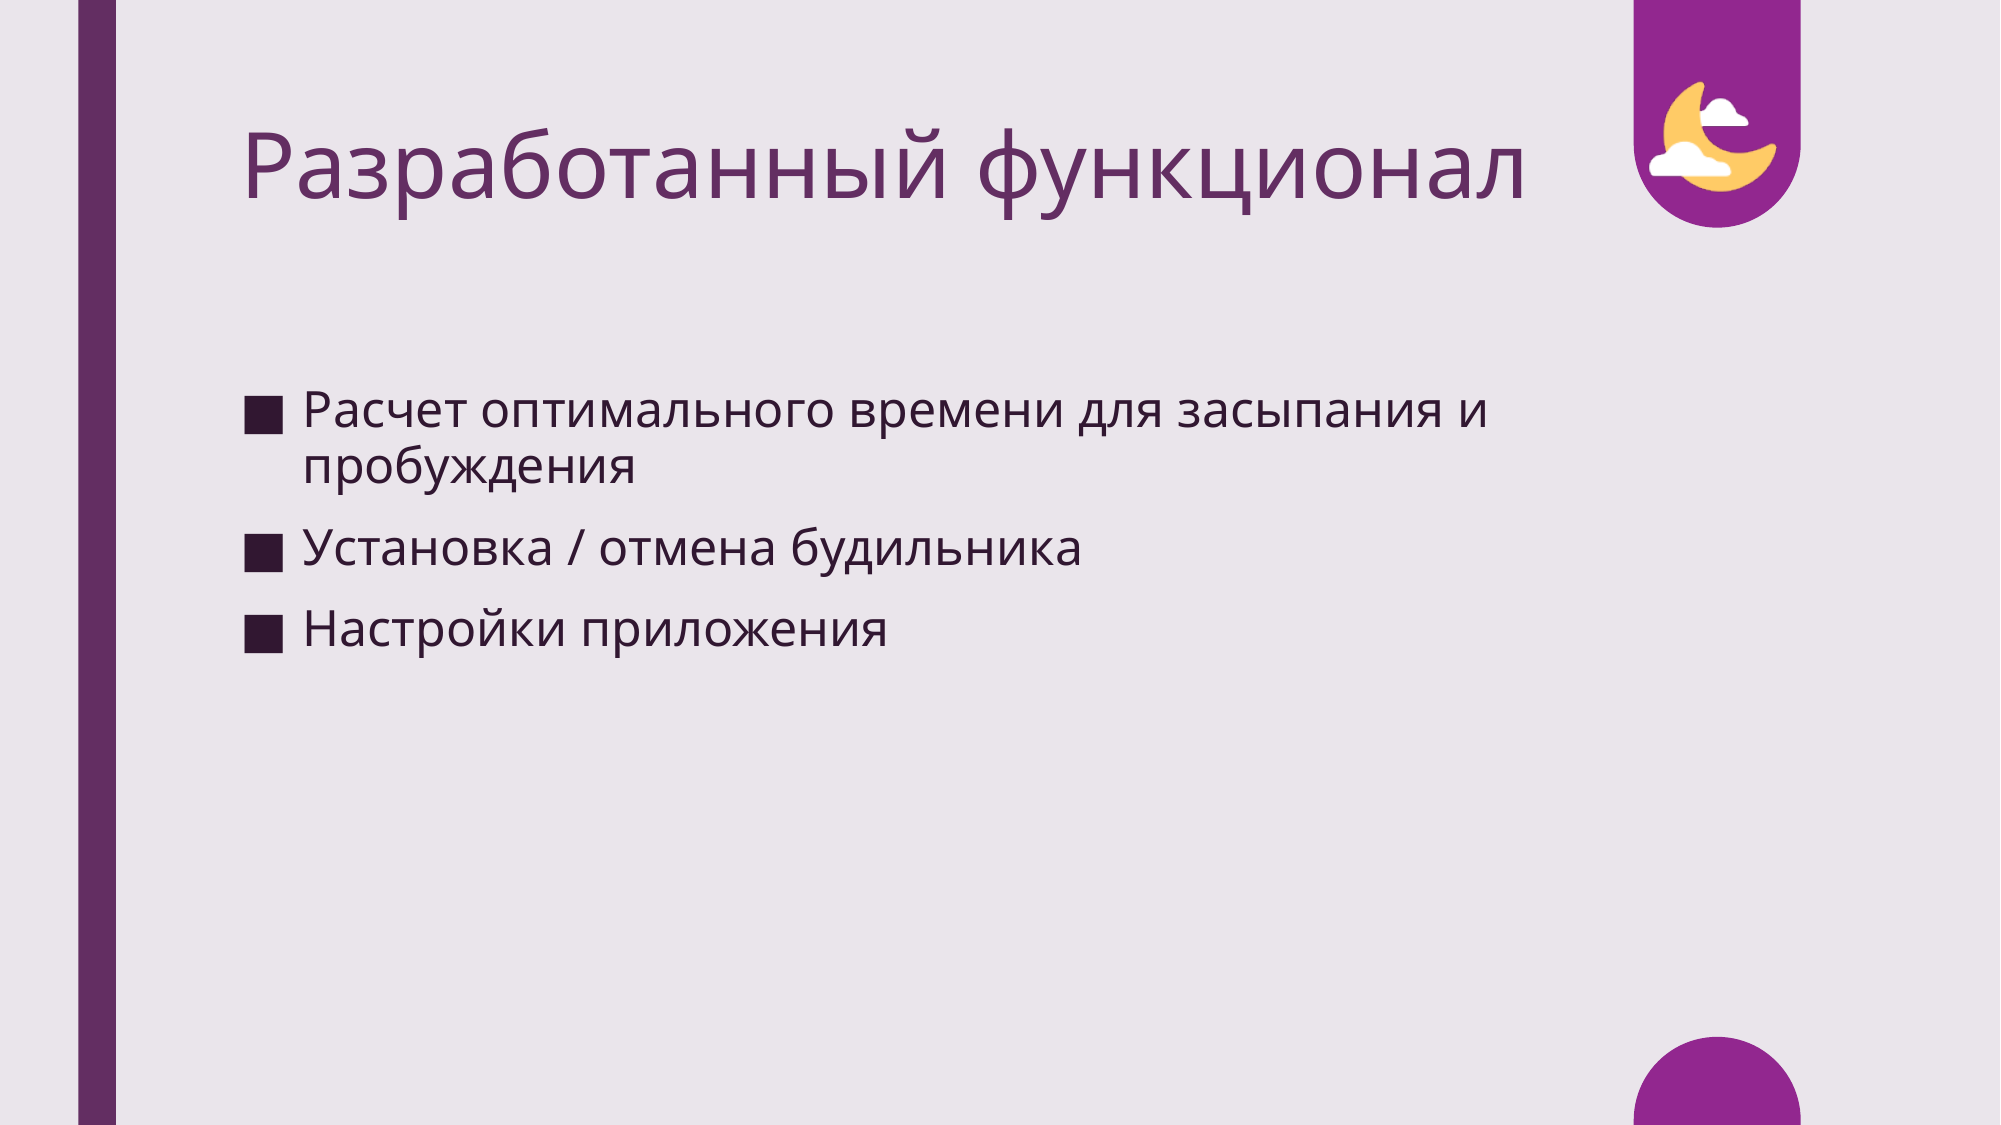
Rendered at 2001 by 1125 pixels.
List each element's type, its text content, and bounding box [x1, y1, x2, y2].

list Расчет оптимального времени для засыпания и пробуждения Установка / отмена будильника Настройки приложения [225, 375, 1800, 963]
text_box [1633, 1036, 1801, 1125]
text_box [1633, 0, 1801, 228]
title Разработанный функционал [225, 112, 1800, 357]
